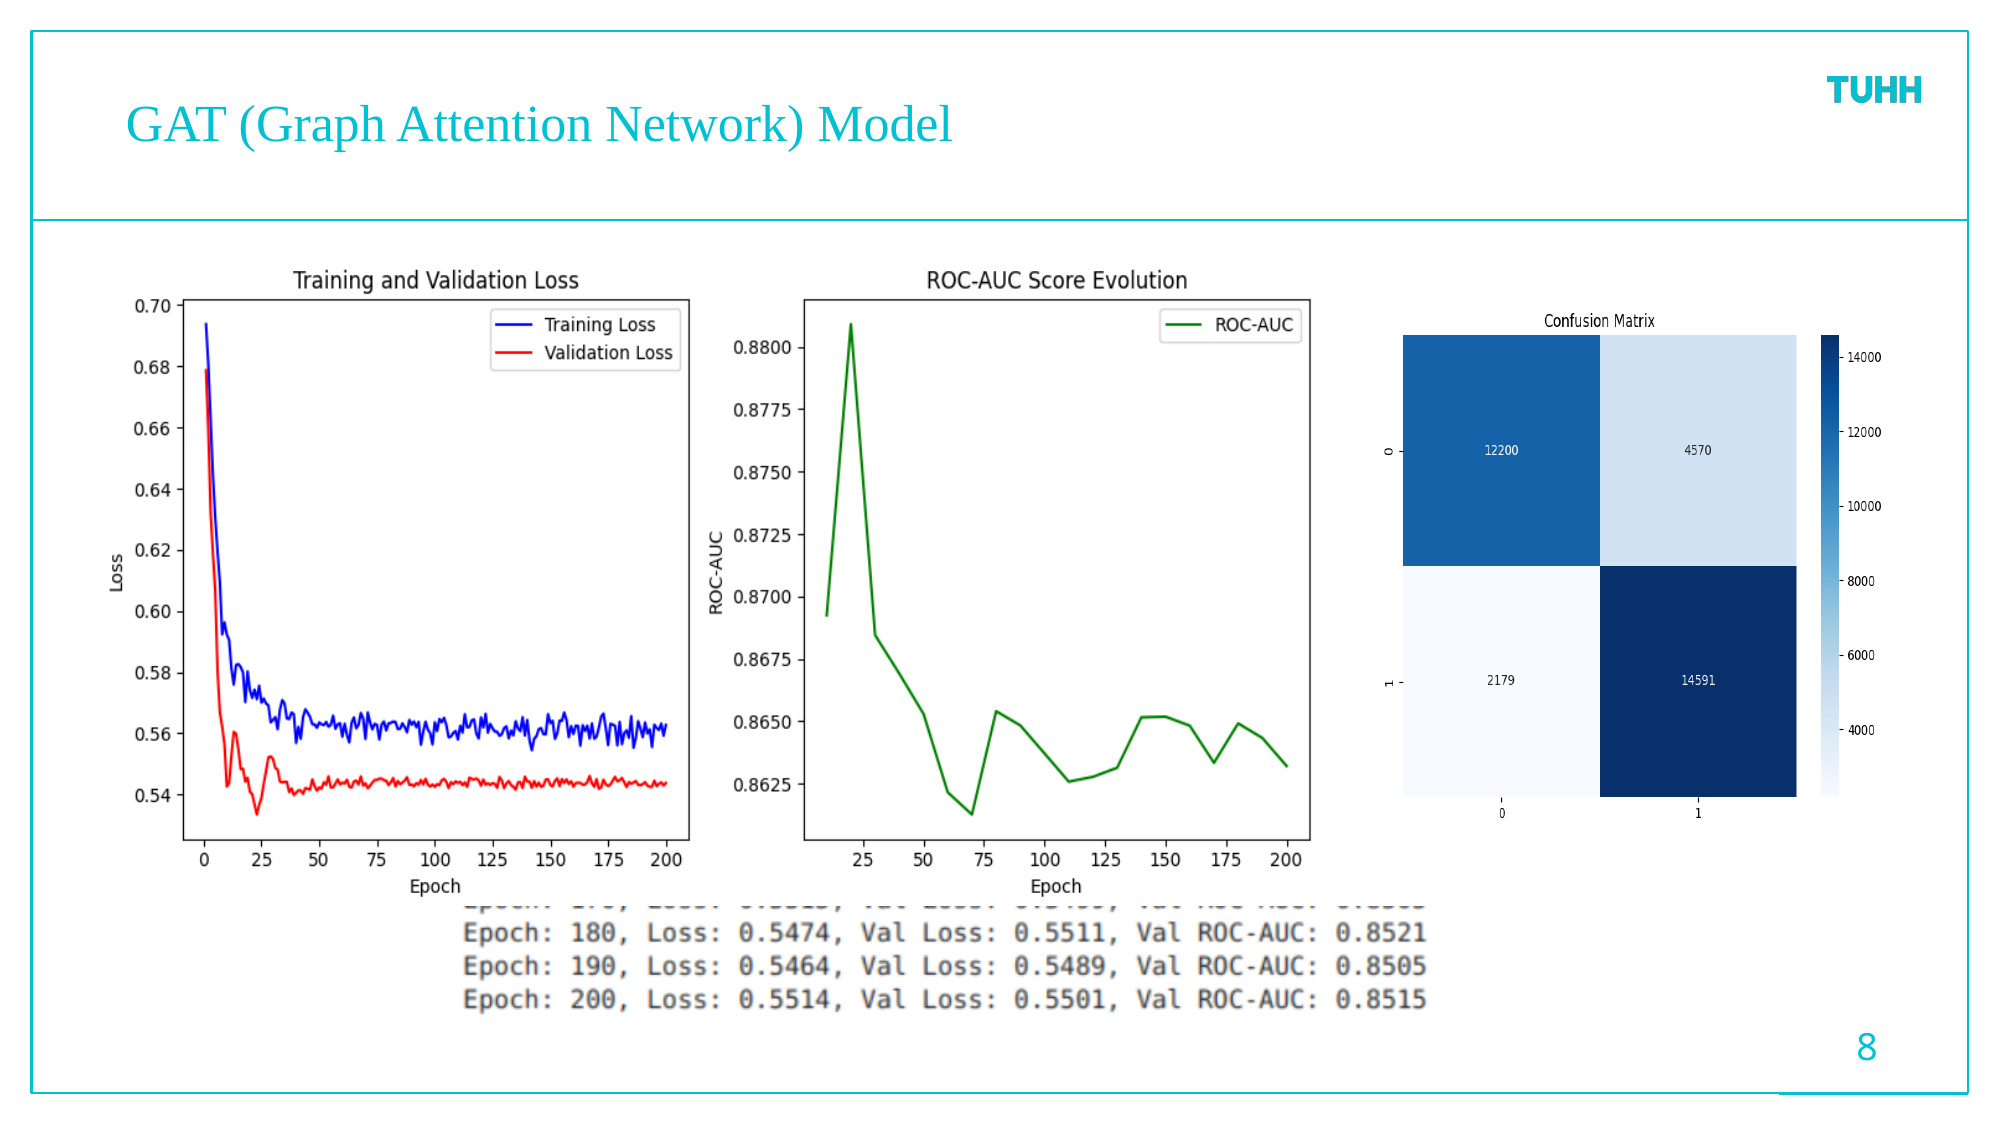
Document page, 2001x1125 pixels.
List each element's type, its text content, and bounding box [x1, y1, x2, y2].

slide_number <number> [1850, 1018, 1900, 1125]
title GAT (Graph Attention Network) Model [123, 87, 960, 249]
picture [90, 249, 1959, 1019]
picture [1827, 76, 1921, 103]
